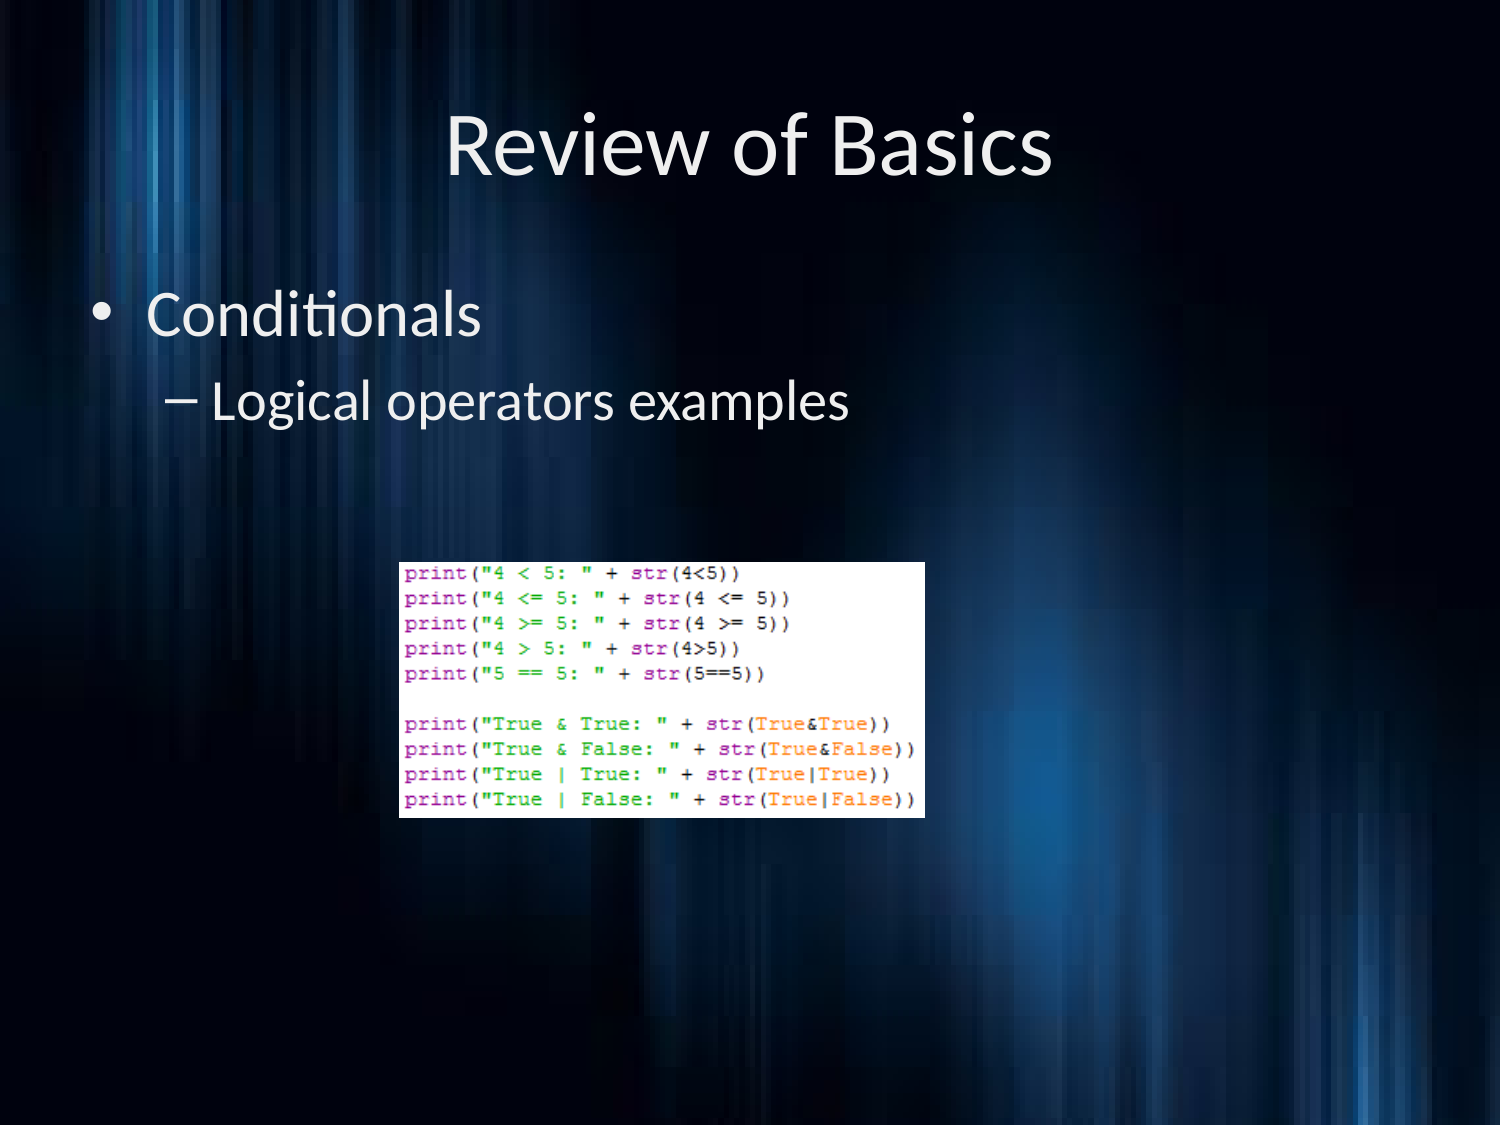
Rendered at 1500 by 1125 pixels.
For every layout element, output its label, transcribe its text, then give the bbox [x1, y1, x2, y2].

list Conditionals Logical operators examples [75, 262, 1425, 1005]
title Review of Basics [75, 45, 1425, 233]
picture [0, 0, 1500, 1125]
